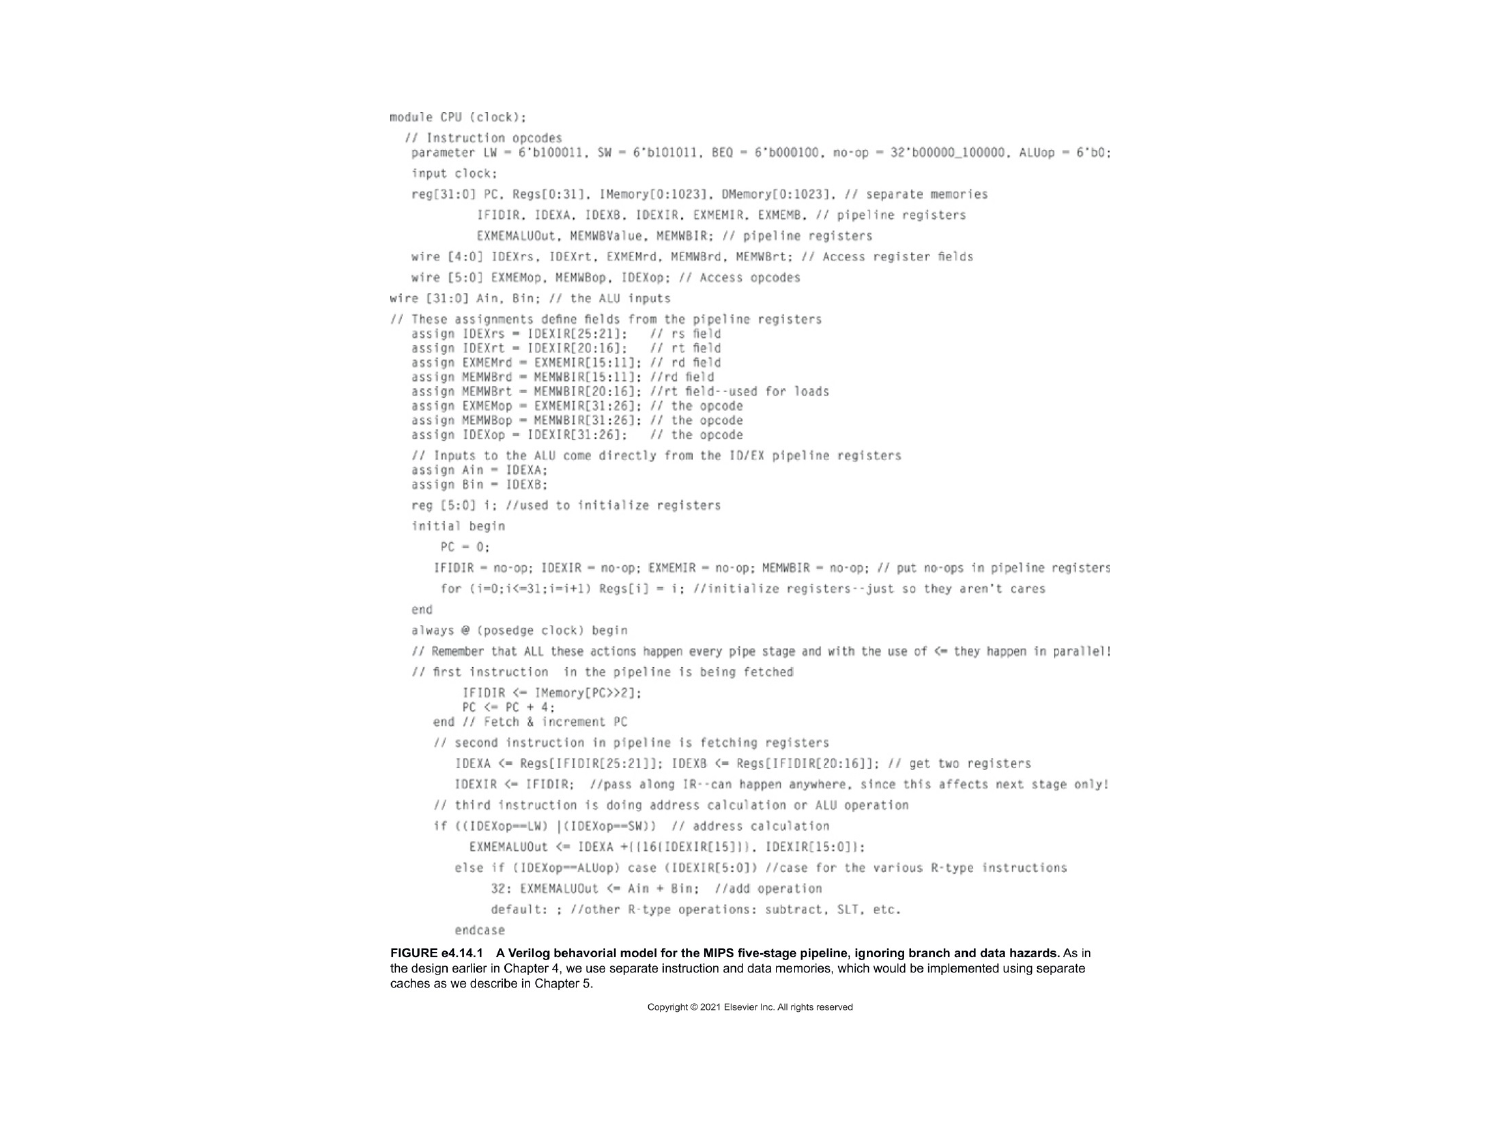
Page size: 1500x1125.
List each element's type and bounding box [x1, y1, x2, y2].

picture [389, 112, 1111, 1013]
